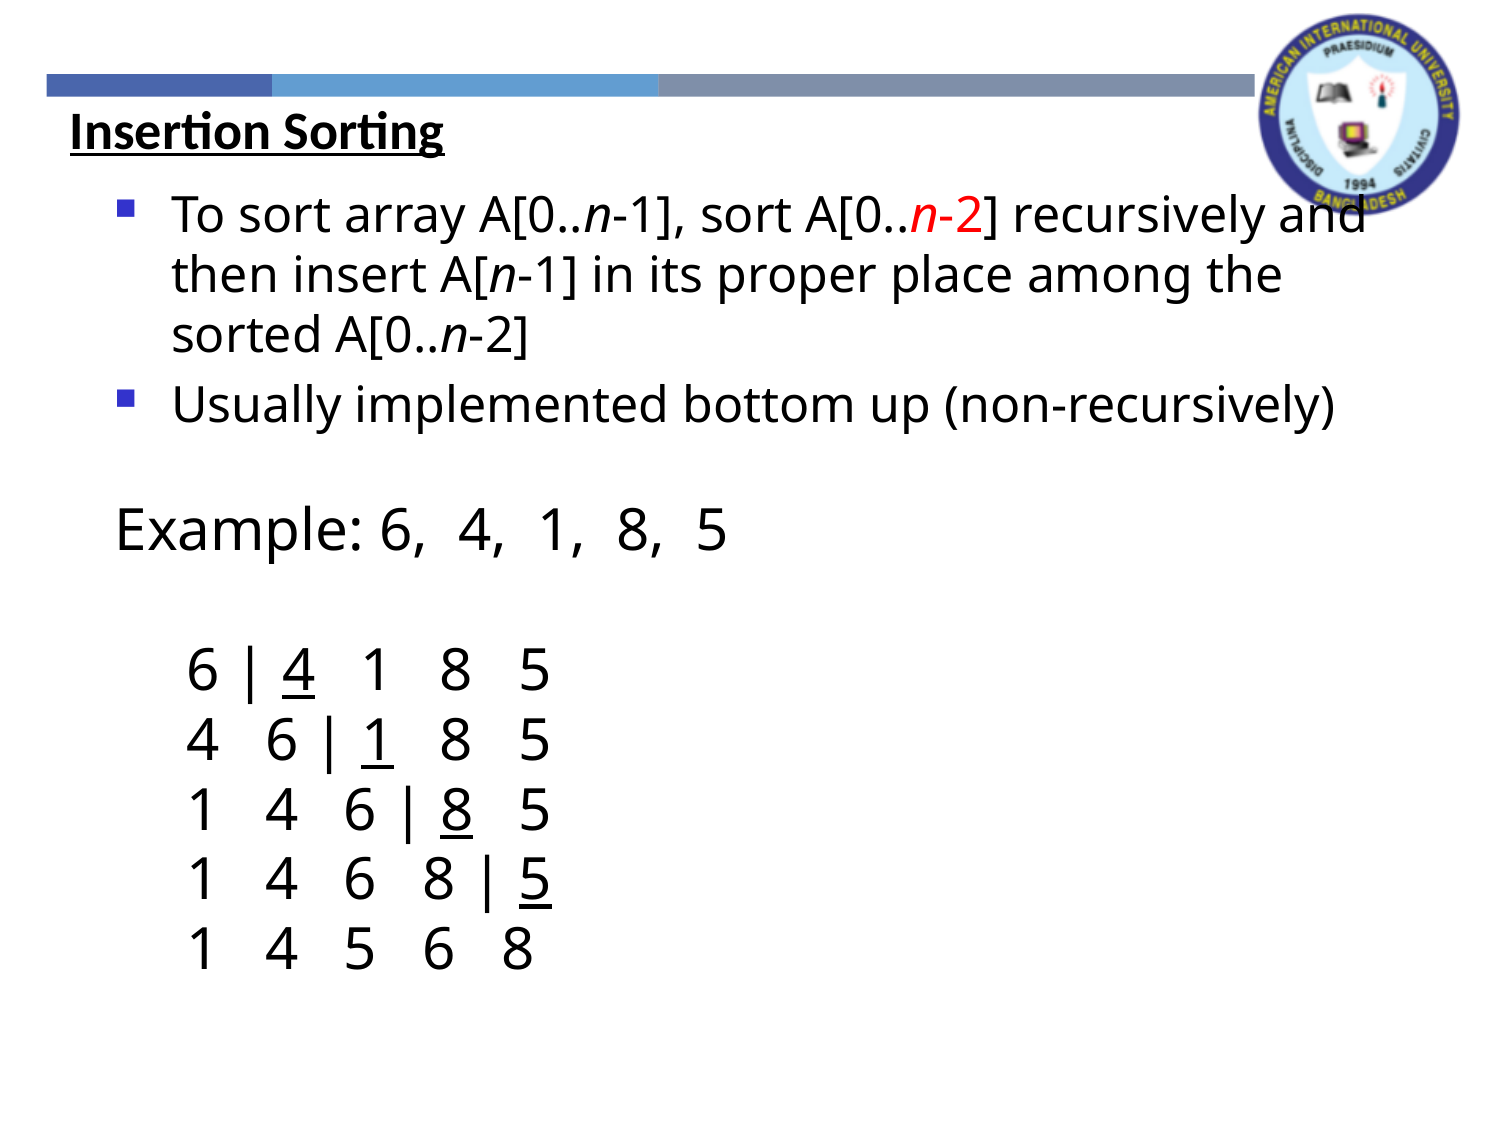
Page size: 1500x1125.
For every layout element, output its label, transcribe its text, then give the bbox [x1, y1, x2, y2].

text_box Insertion Sorting [55, 87, 1129, 169]
picture [1254, 9, 1465, 221]
text_box To sort array A[0..n-1], sort A[0..n-2] recursively and then insert A[n-1] in its proper place among the sorted A[0..n-2] Usually implemented bottom up (non-recursively) Example: 6, 4, 1, 8, 5 6 | 4 1 8 5 4 6 | 1 8 5 1 4 6 | 8 5 1 4 6 8 | 5 1 4 5 6 8 [99, 174, 1463, 1093]
